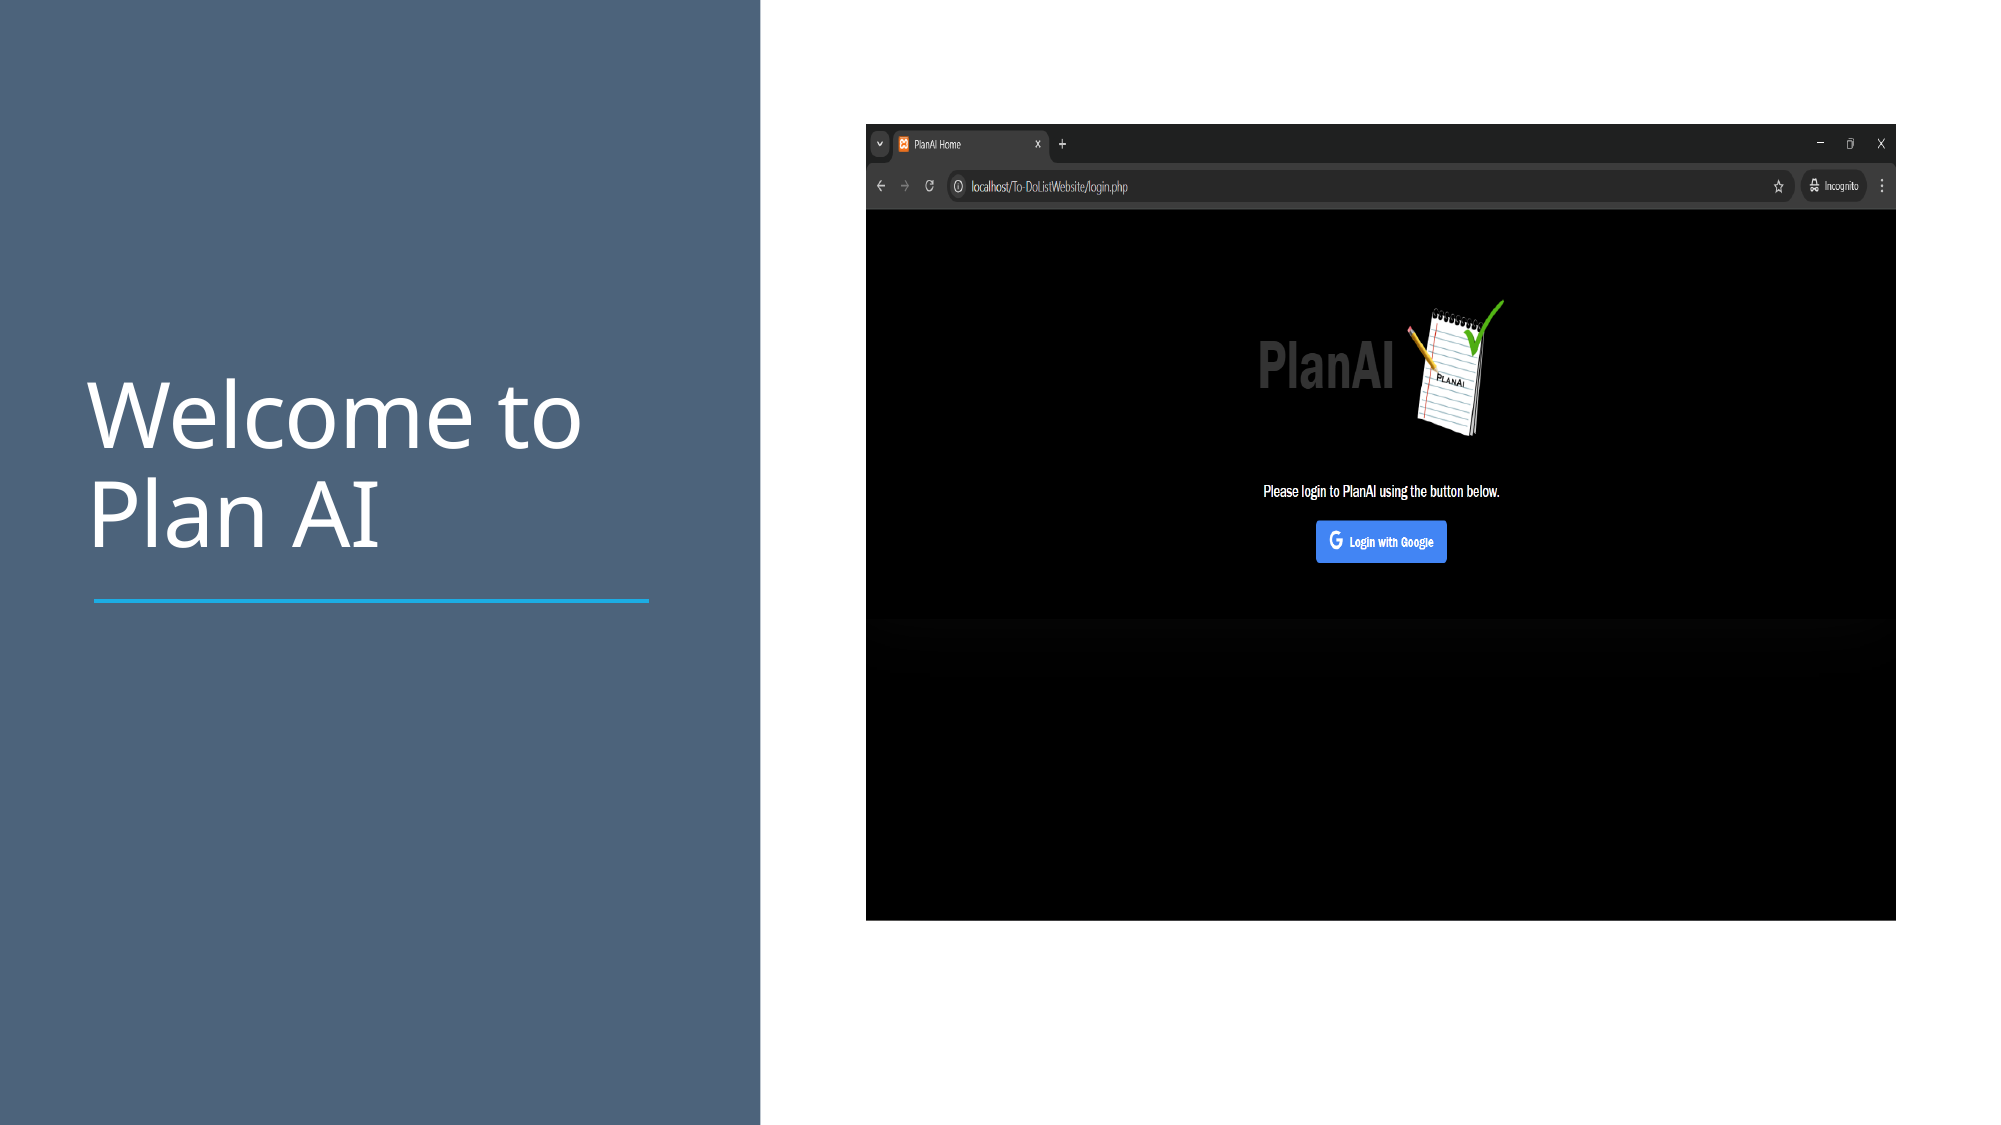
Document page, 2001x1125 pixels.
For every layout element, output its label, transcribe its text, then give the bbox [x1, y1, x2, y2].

text_box [762, 0, 2000, 1125]
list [865, 123, 1897, 922]
text_box [0, 0, 762, 1125]
title Welcome to Plan AI [71, 104, 672, 575]
